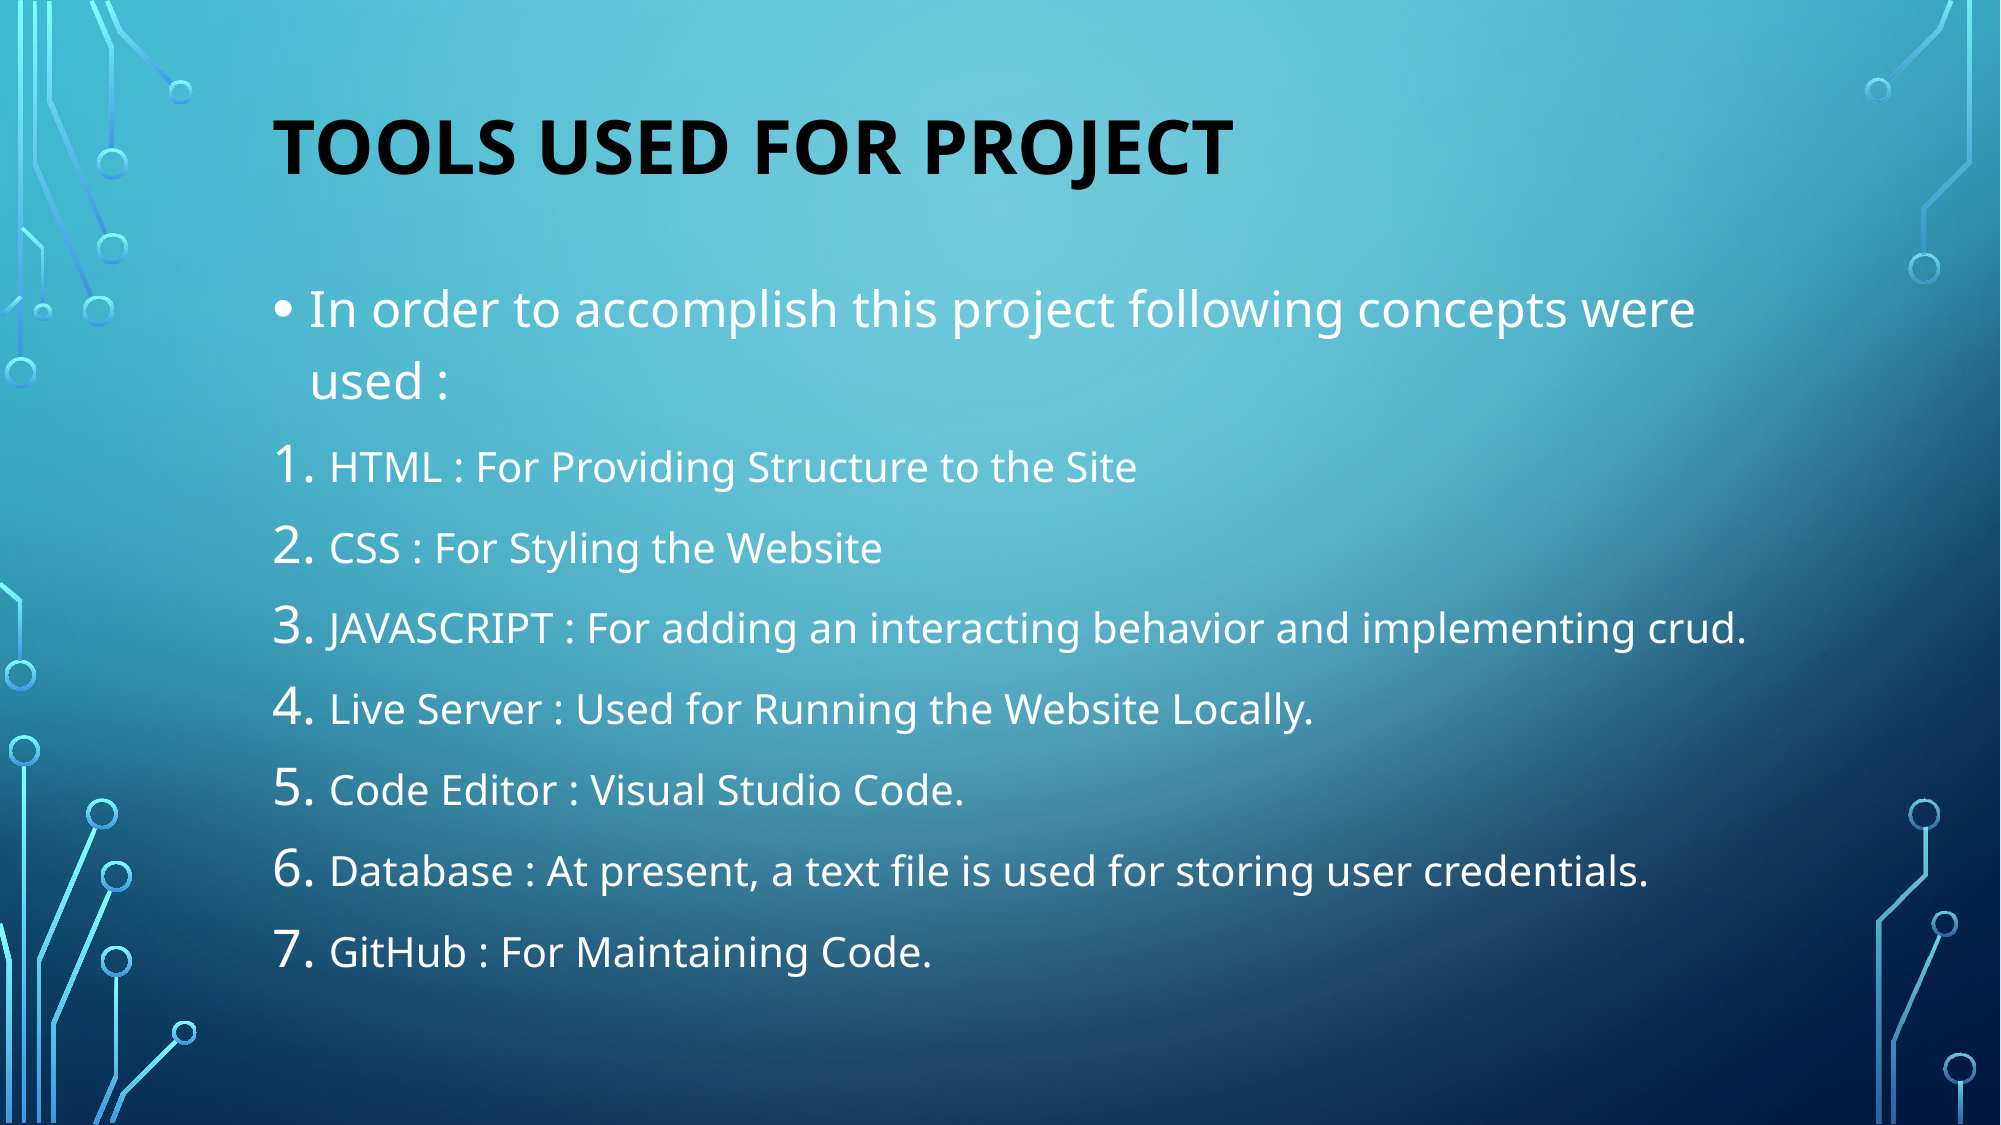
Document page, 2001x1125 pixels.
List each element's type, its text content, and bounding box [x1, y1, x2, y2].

list In order to accomplish this project following concepts were used : HTML : For Providing Structure to the Site CSS : For Styling the Website JAVASCRIPT : For adding an interacting behavior and implementing crud. Live Server : Used for Running the Website Locally. Code Editor : Visual Studio Code. Database : At present, a text file is used for storing user credentials. GitHub : For Maintaining Code. [257, 258, 1801, 1016]
title Tools used For project [257, 29, 1883, 272]
